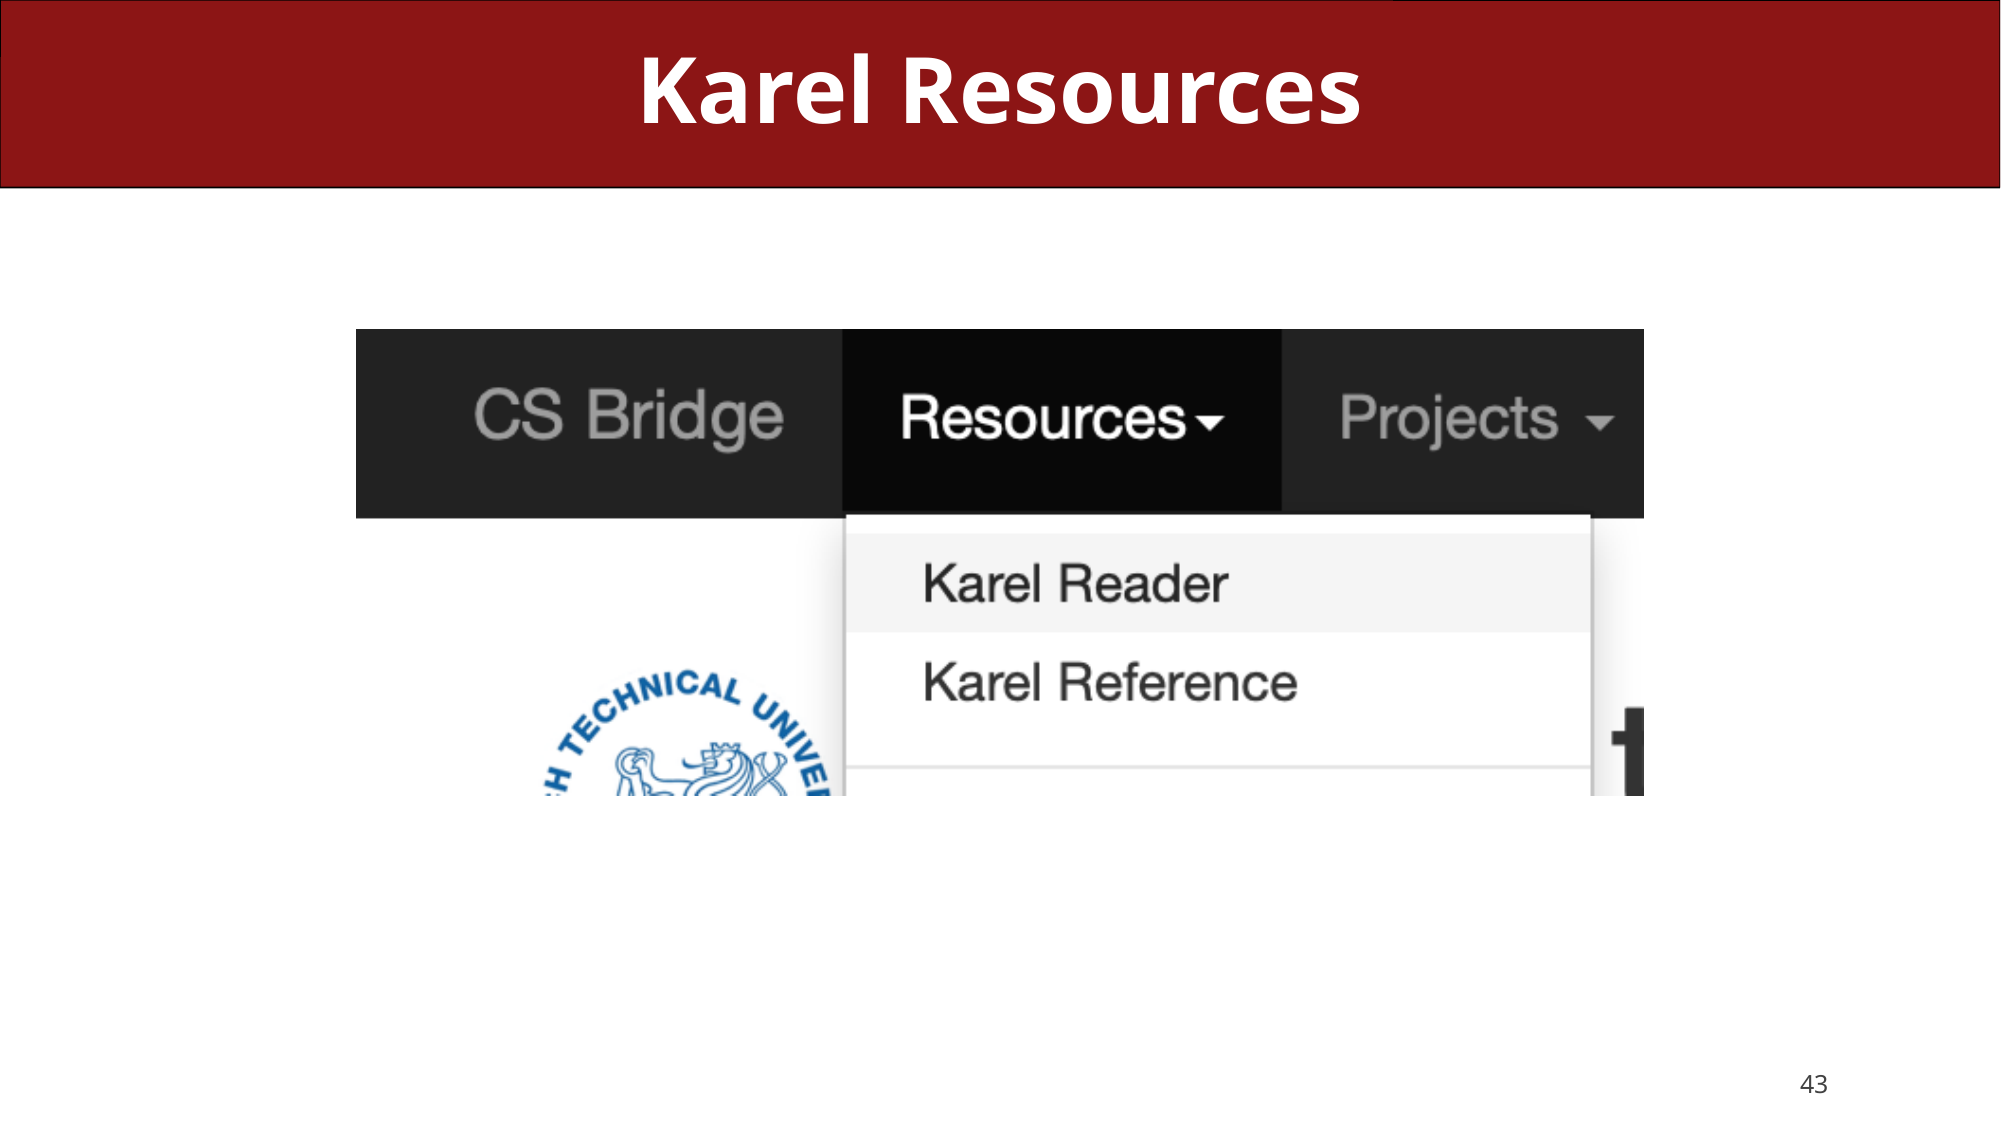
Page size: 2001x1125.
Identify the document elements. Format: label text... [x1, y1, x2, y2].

title Karel Resources [75, 0, 1925, 188]
picture [356, 329, 1644, 796]
